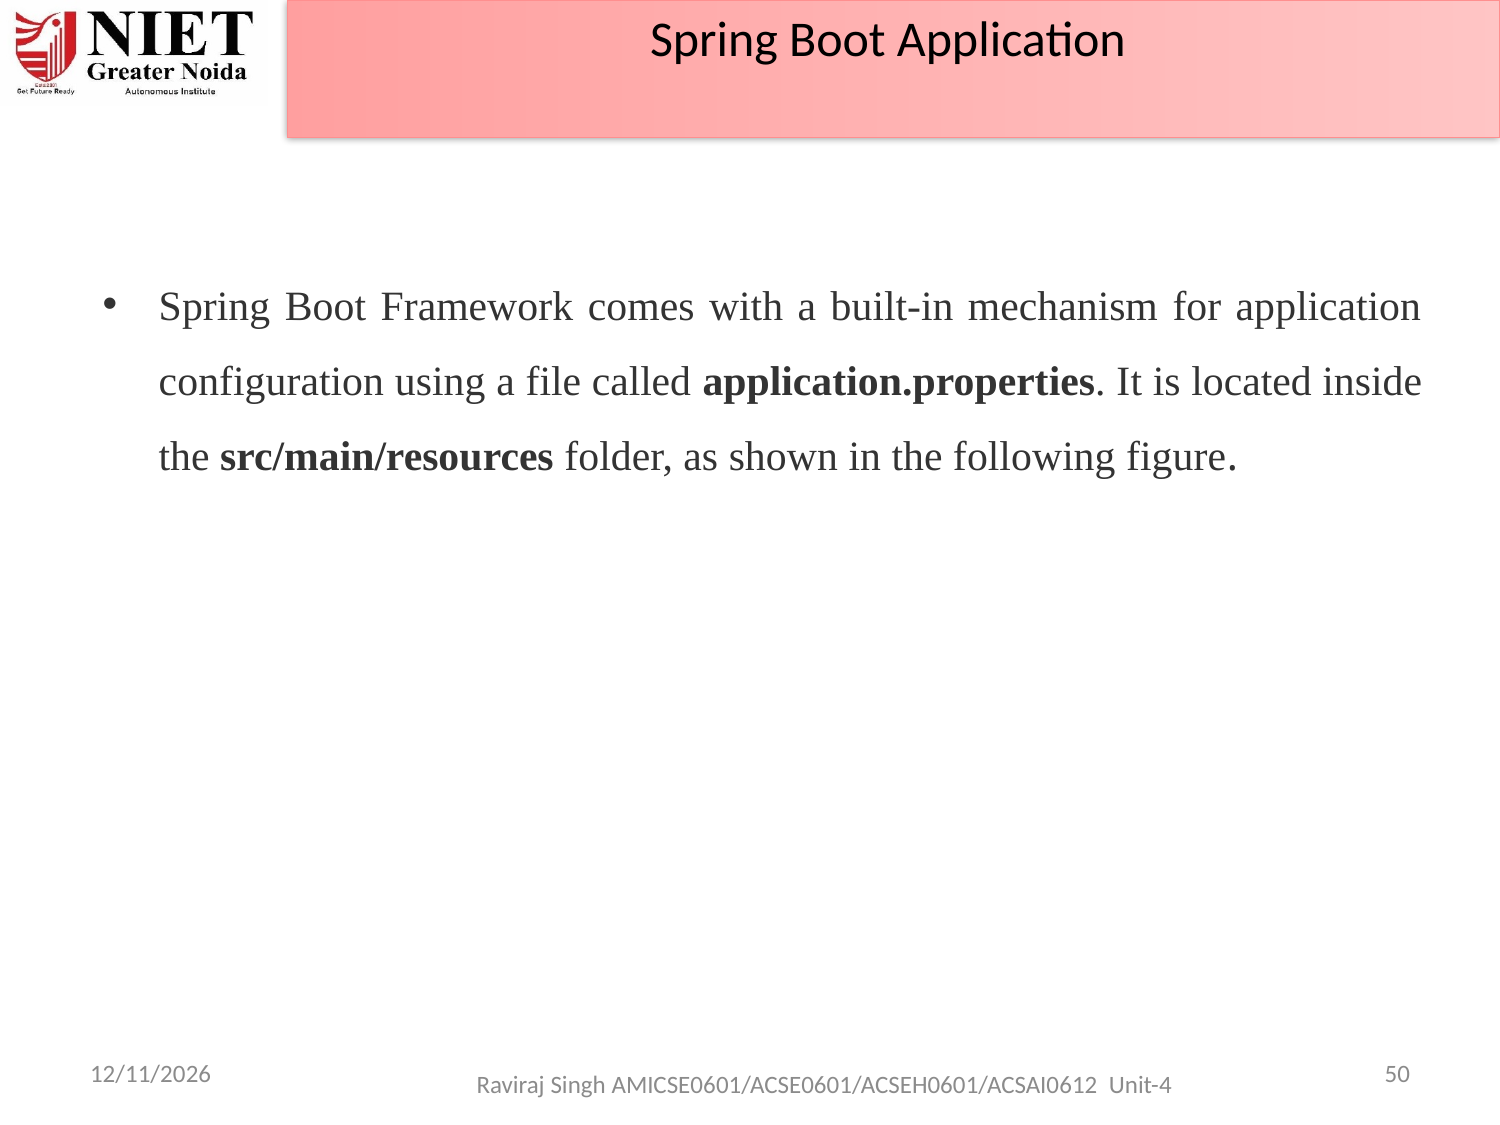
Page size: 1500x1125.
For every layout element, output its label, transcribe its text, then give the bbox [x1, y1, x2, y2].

slide_number 50 [1238, 1042, 1425, 1103]
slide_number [75, 1042, 412, 1103]
footer Raviraj Singh AMICSE0601/ACSE0601/ACSEH0601/ACSAI0612 Unit-4 [412, 1042, 1238, 1125]
list Spring Boot Framework comes with a built-in mechanism for application configuration using a file called application.properties. It is located inside the src/main/resources folder, as shown in the following figure. [87, 187, 1438, 1021]
picture [0, 0, 269, 106]
text_box Spring Boot Application [287, 0, 1500, 138]
